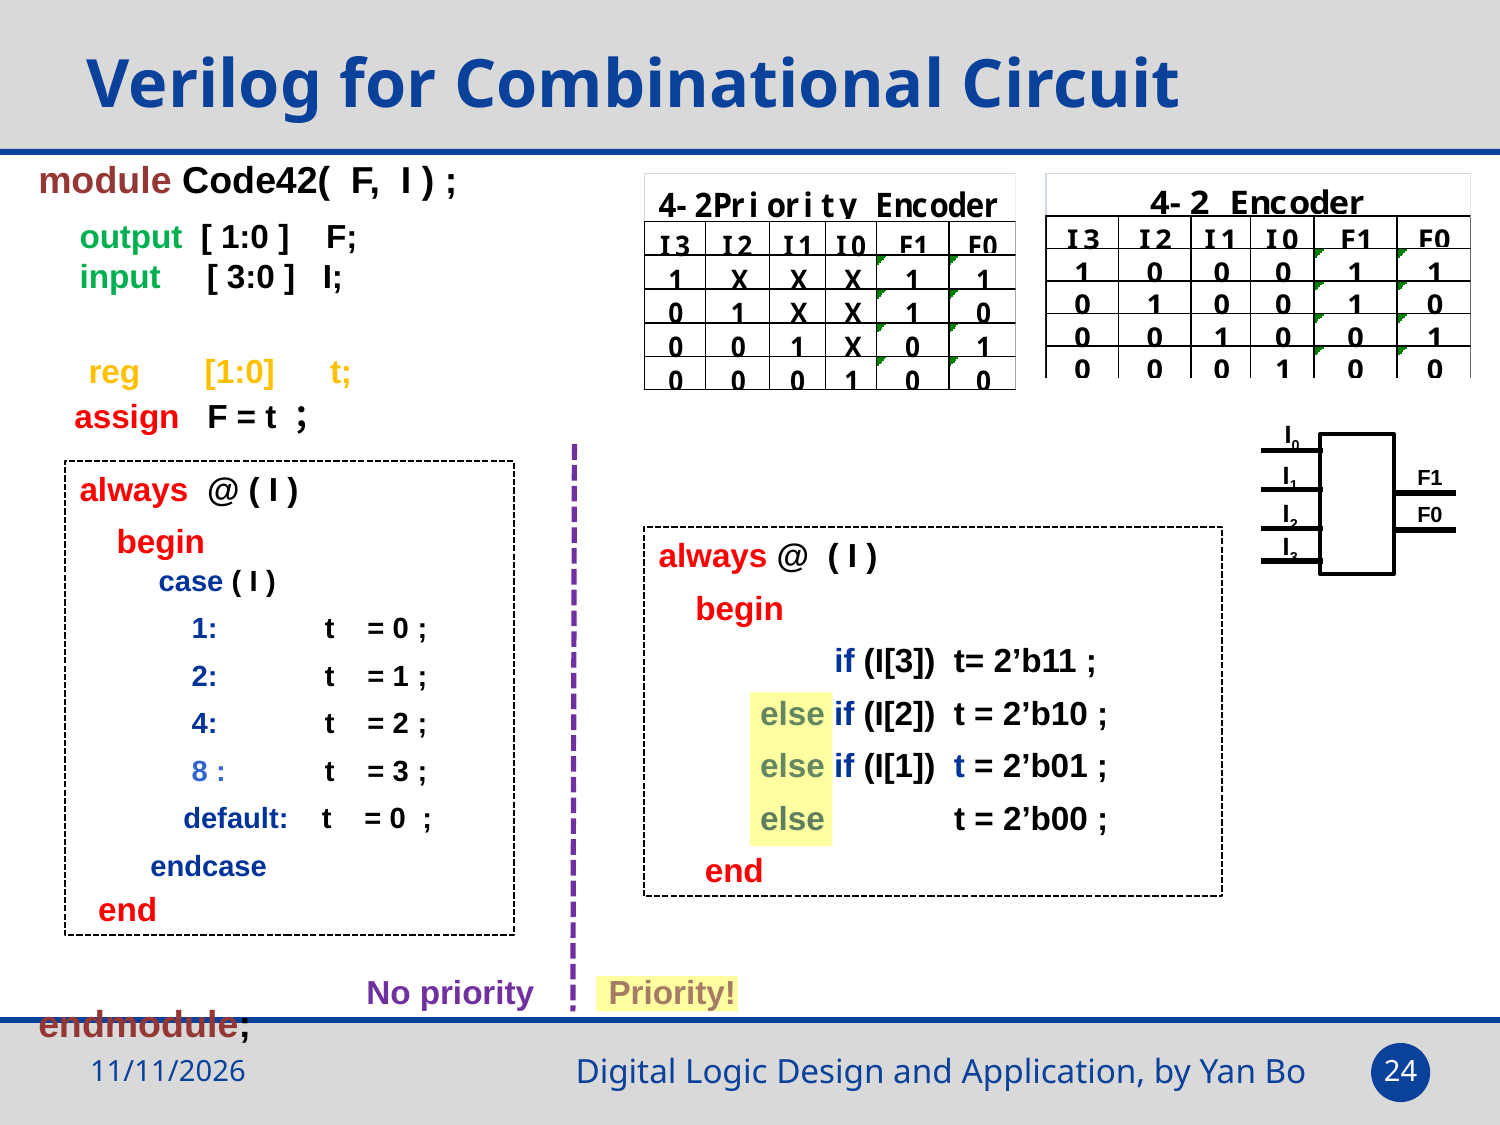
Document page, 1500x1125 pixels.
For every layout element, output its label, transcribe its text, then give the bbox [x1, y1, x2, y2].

text_box case ( I ) 1: t = 0 ; 2: t = 1 ; 4: t = 2 ; 8 : t = 3 ; default: t = 0 ; endcase [135, 554, 455, 890]
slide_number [75, 1053, 425, 1103]
text_box output [ 1:0 ] F; input [ 3:0 ] I; [64, 207, 455, 303]
title Verilog for Combinational Circuit [71, 29, 1457, 132]
text_box always @ ( I ) begin if (I[3]) t= 2’b11 ; else if (I[2]) t = 2’b10 ; else if (I[1]) t = 2’b01 ; else t = 2’b00 ; end [643, 527, 1223, 897]
text_box No priority [339, 964, 561, 1019]
text_box Priority! [593, 964, 751, 1019]
table_cell [569, 449, 578, 1016]
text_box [643, 172, 1018, 392]
text_box [594, 974, 740, 1013]
text_box [748, 690, 835, 848]
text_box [1260, 411, 1460, 575]
text_box module Code42( F, I ) ; endmodule; [23, 148, 656, 1053]
text_box reg [1:0] t; [88, 349, 408, 398]
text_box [1045, 172, 1473, 380]
text_box assign F = t ； [64, 387, 337, 445]
slide_number 23 [1364, 1042, 1437, 1103]
text_box always @ ( I ) begin end [64, 460, 514, 936]
